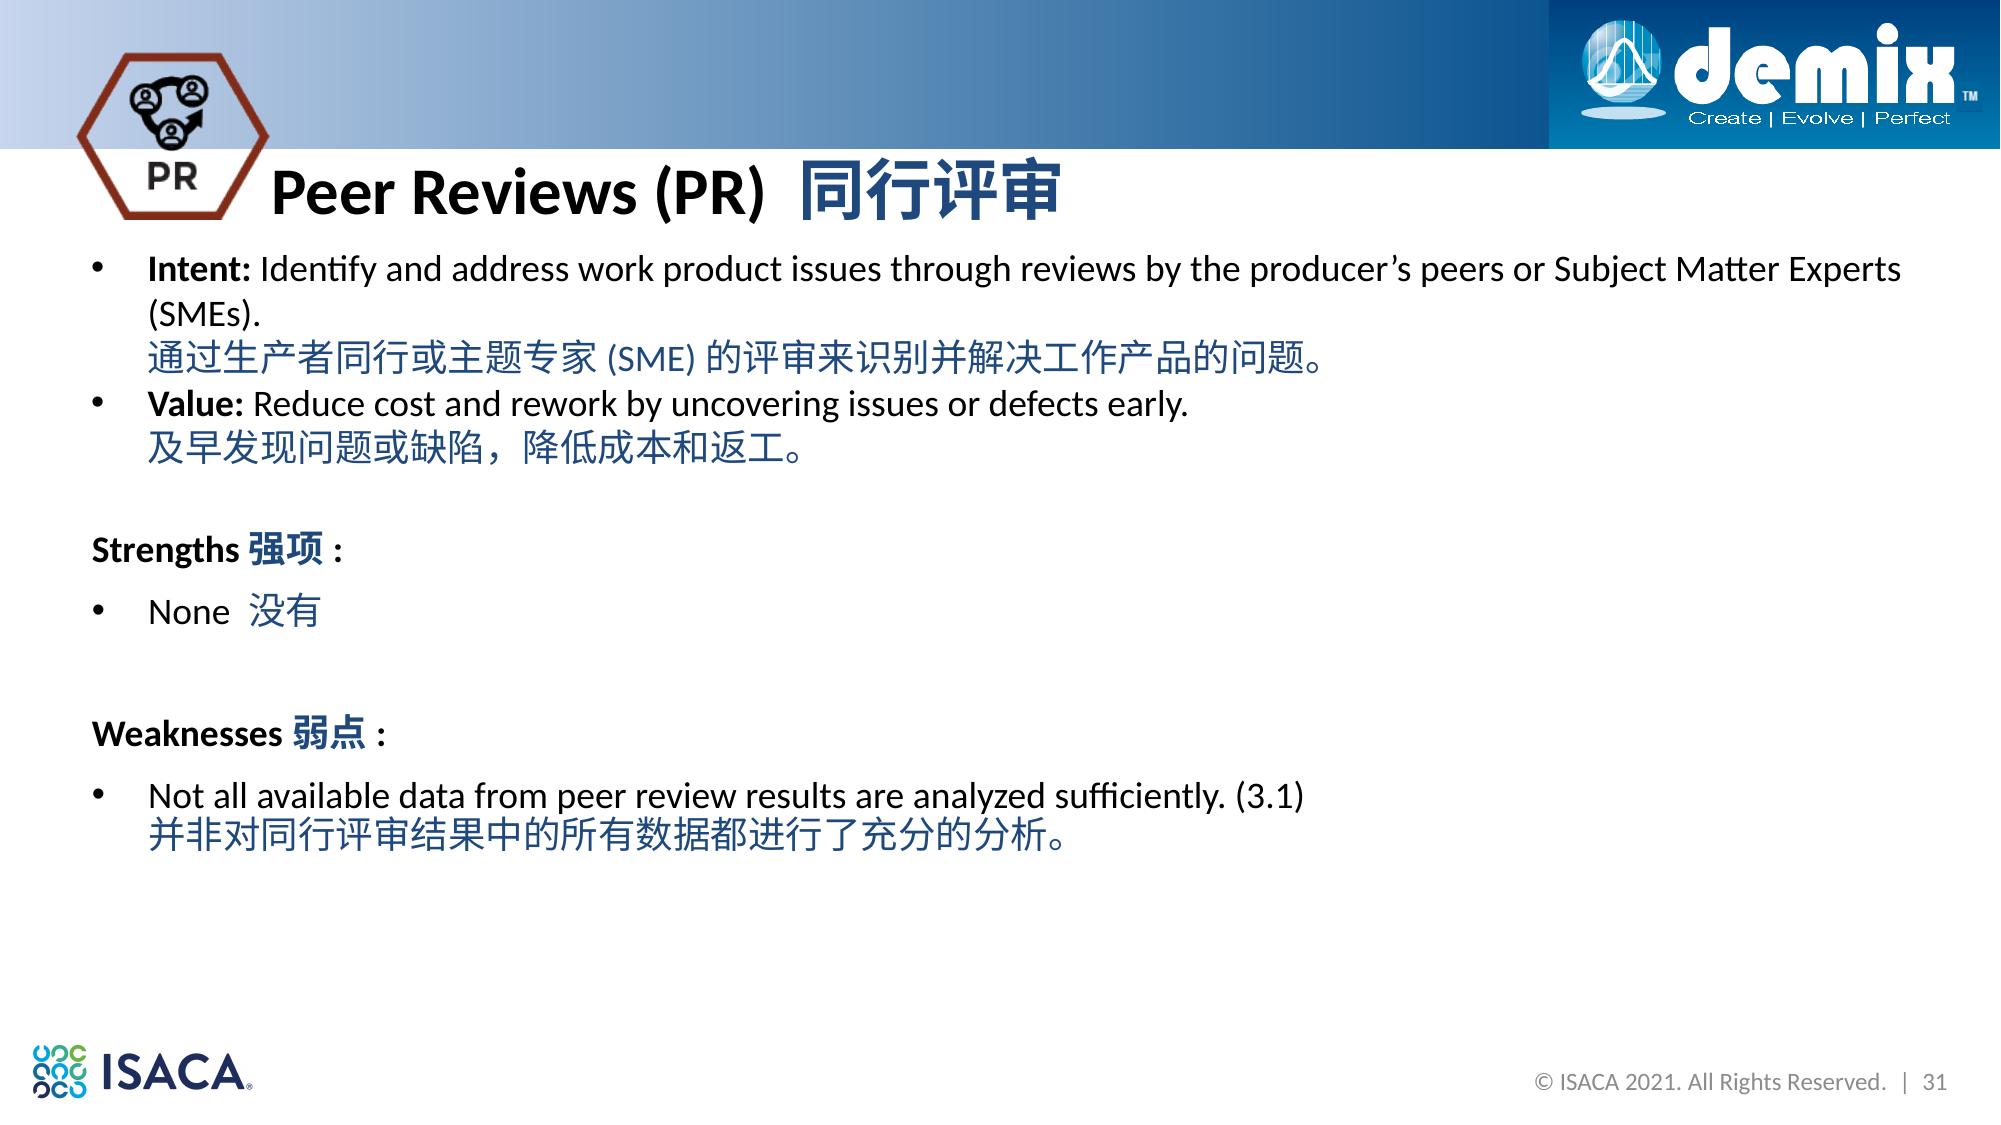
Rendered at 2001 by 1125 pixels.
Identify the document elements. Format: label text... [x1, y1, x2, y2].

text_box Intent: Identify and address work product issues through reviews by the producer’s peers or Subject Matter Experts (SMEs). 通过生产者同行或主题专家(SME)的评审来识别并解决工作产品的问题。 Value: Reduce cost and rework by uncovering issues or defects early. 及早发现问题或缺陷，降低成本和返工。 [76, 236, 1925, 477]
picture [1549, 0, 2000, 111]
title Peer Reviews (PR) 同行评审 [255, 148, 1900, 236]
picture [76, 52, 271, 220]
picture [1582, 106, 1665, 119]
list Strengths强项: None 没有 Weaknesses弱点: Not all available data from peer review results are analyzed sufficiently. (3.1) 并非对同行评审结果中的所有数据都进行了充分的分析。 [76, 523, 1925, 1032]
picture [29, 1043, 255, 1103]
